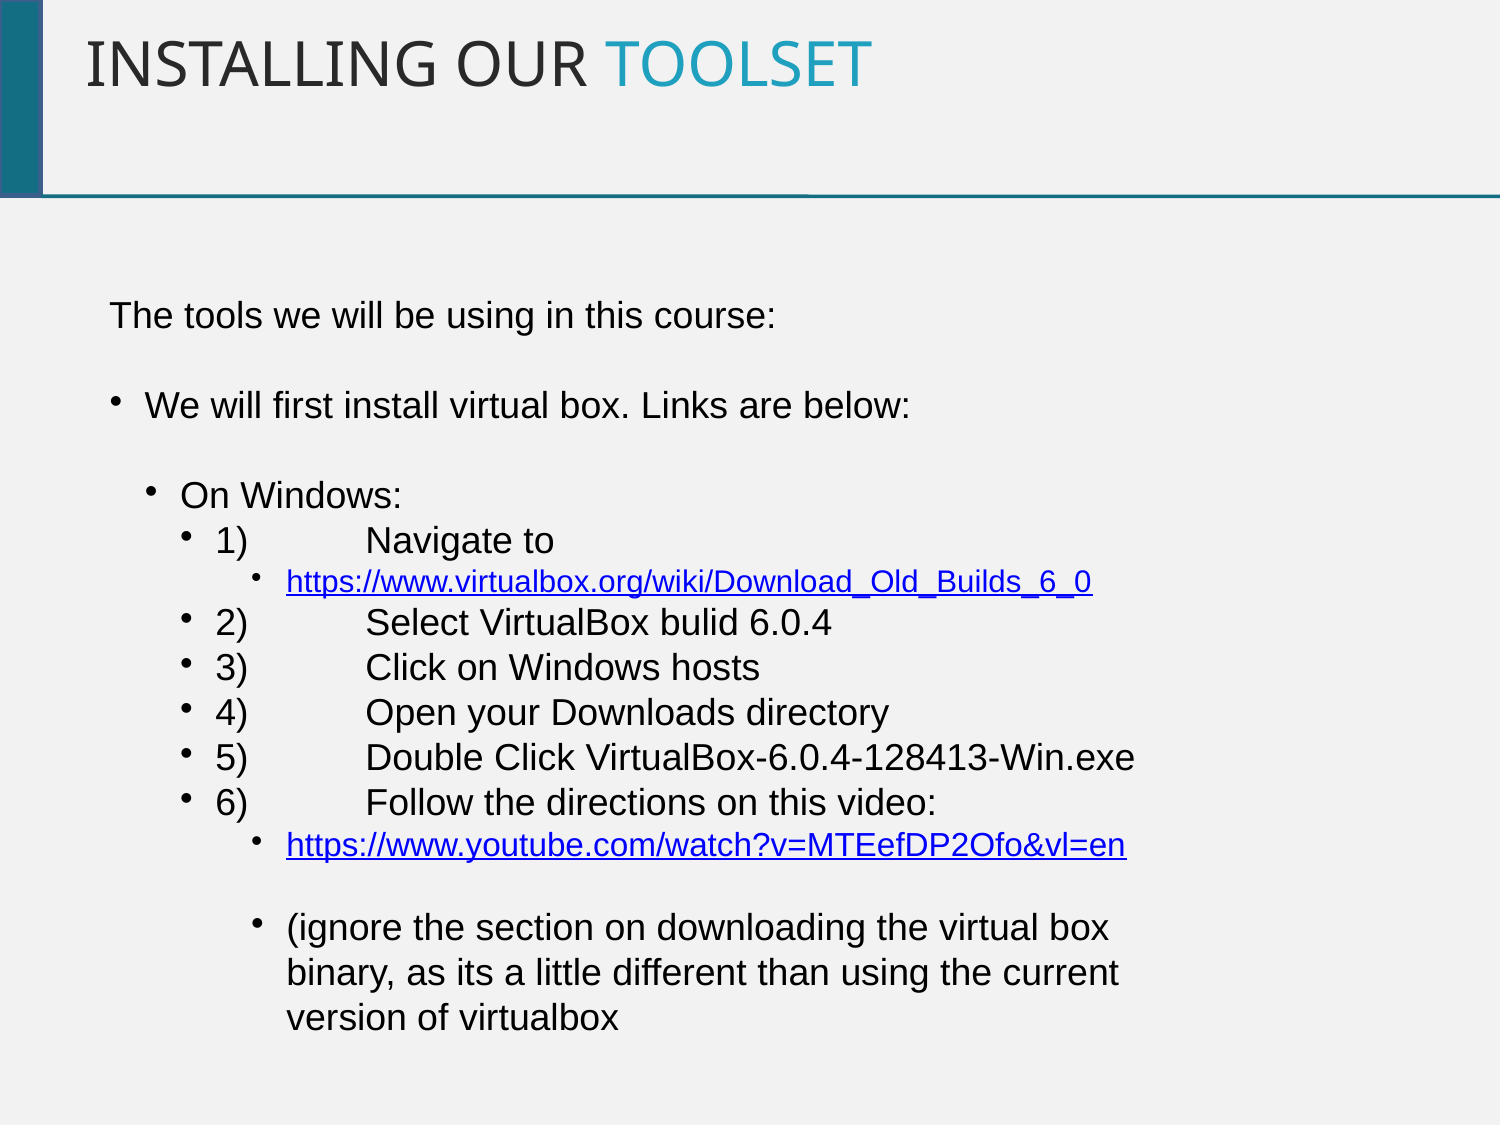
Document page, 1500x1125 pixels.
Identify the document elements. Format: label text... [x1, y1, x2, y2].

text_box The tools we will be using in this course: We will first install virtual box. Links are below: On Windows: 1) Navigate to https://www.virtualbox.org/wiki/Download_Old_Builds_6_0 2) Select VirtualBox bulid 6.0.4 3) Click on Windows hosts 4) Open your Downloads directory 5) Double Click VirtualBox-6.0.4-128413-Win.exe 6) Follow the directions on this video: https://www.youtube.com/watch?v=MTEefDP2Ofo&vl=en (ignore the section on downloading the virtual box binary, as its a little different than using the current version of virtualbox [94, 283, 1205, 676]
text_box Installing Our TooLSET [70, 2, 1293, 195]
text_box [75, 44, 1425, 916]
text_box [0, 0, 43, 198]
